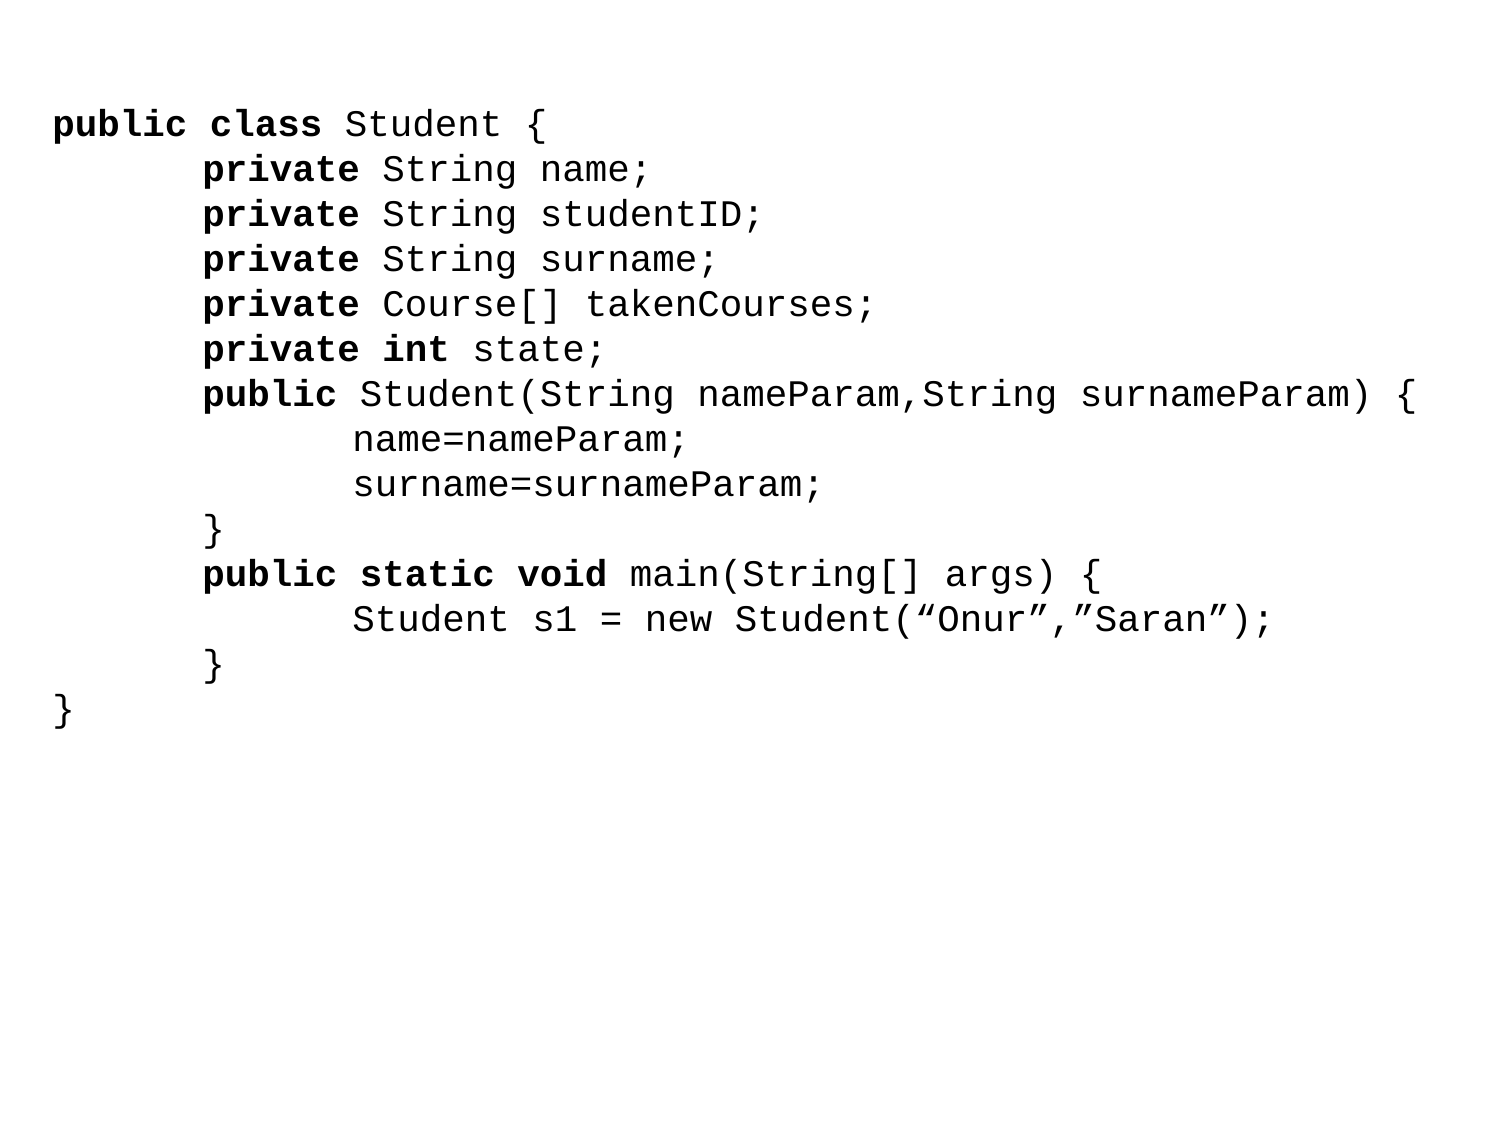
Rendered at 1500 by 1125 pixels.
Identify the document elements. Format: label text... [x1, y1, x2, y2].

text_box public class Student { private String name; private String studentID; private String surname; private Course[] takenCourses; private int state; public Student(String nameParam,String surnameParam) { name=nameParam; surname=surnameParam; } public static void main(String[] args) { Student s1 = new Student(“Onur”,”Saran”); } } [37, 91, 1475, 737]
